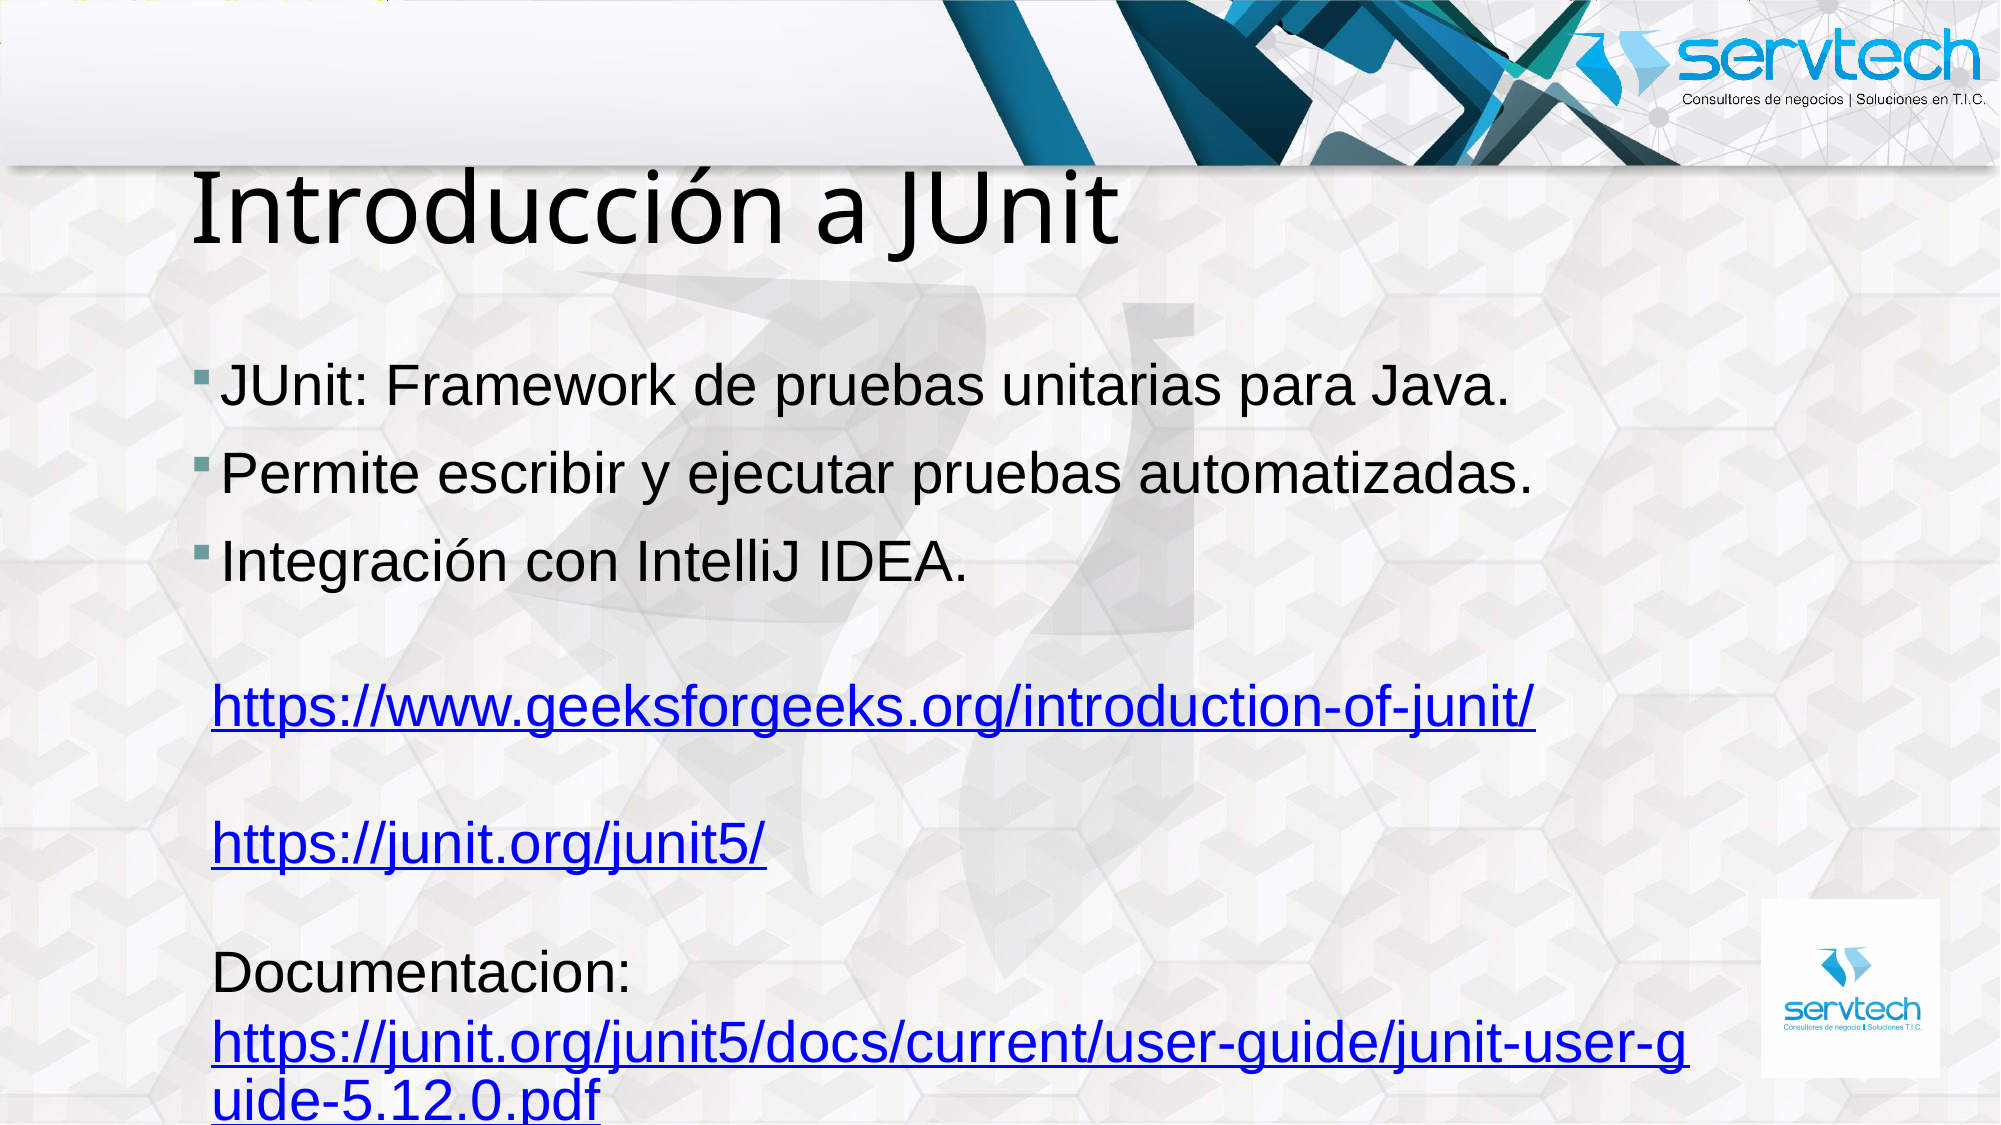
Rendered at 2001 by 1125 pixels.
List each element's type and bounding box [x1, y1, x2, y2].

text_box [3, 3, 1996, 1123]
picture [1765, 902, 1938, 1075]
